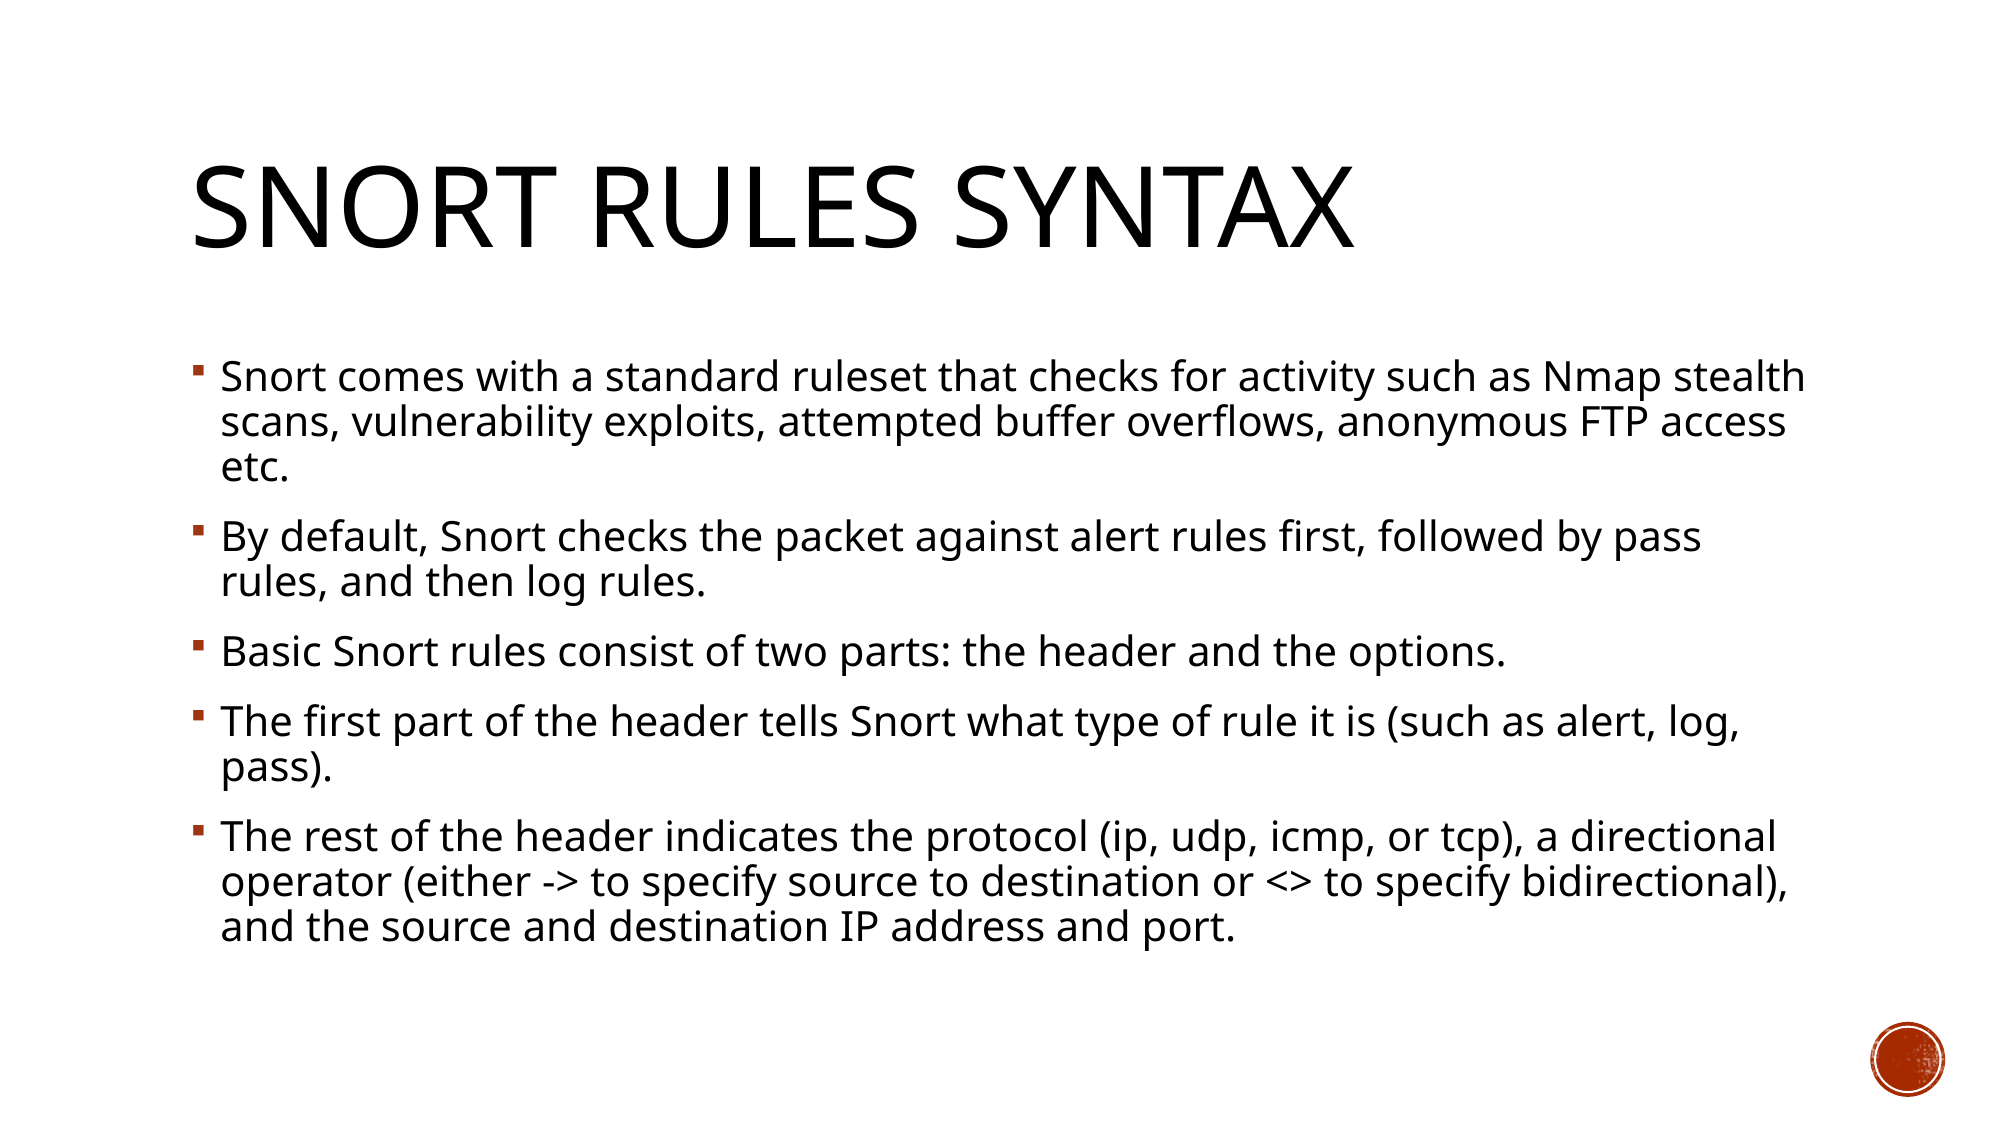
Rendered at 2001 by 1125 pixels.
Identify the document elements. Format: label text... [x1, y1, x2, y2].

title snort Rules Syntax [175, 79, 1826, 344]
list Snort comes with a standard ruleset that checks for activity such as Nmap stealth scans, vulnerability exploits, attempted buffer overflows, anonymous FTP access etc. By default, Snort checks the packet against alert rules first, followed by pass rules, and then log rules. Basic Snort rules consist of two parts: the header and the options. The first part of the header tells Snort what type of rule it is (such as alert, log, pass). The rest of the header indicates the protocol (ip, udp, icmp, or tcp), a directional operator (either -> to specify source to destination or <> to specify bidirectional), and the source and destination IP address and port. [175, 348, 1826, 1013]
